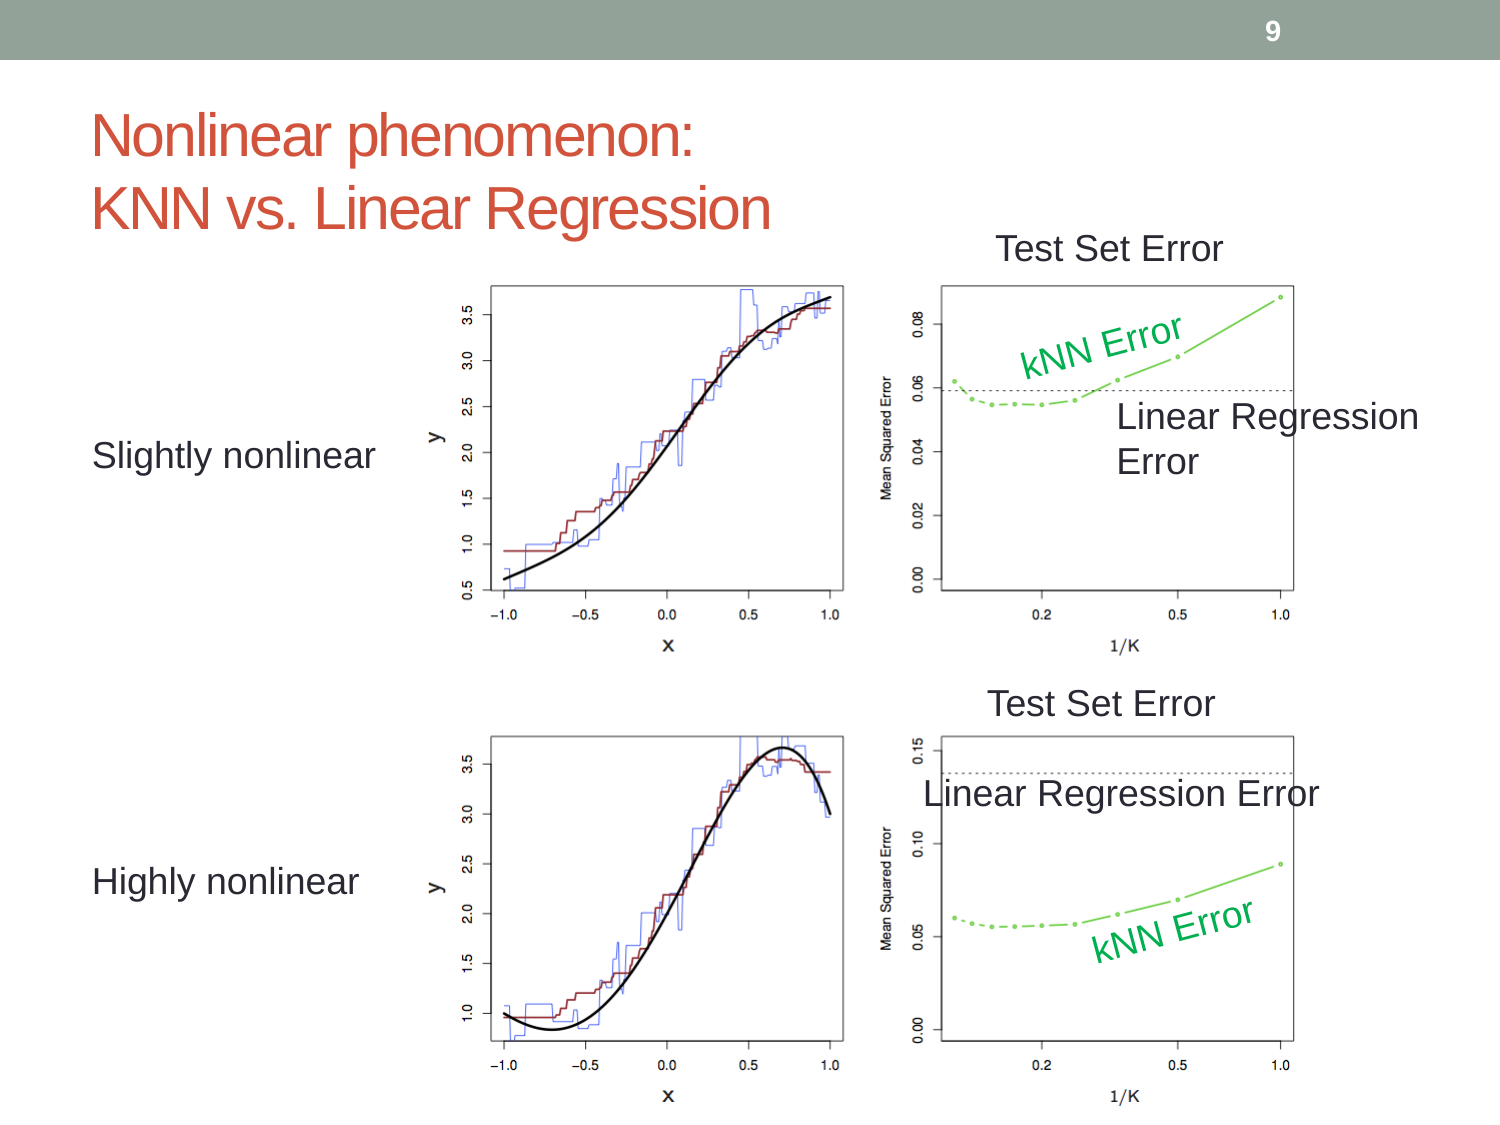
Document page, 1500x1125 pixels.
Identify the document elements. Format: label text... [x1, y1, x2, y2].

text_box Highly nonlinear [77, 849, 375, 910]
text_box Test Set Error [980, 216, 1240, 276]
text_box Linear Regression Error [1338, 384, 1435, 490]
title Nonlinear phenomenon: KNN vs. Linear Regression [75, 87, 1425, 250]
text_box Slightly nonlinear [77, 423, 392, 484]
slide_number 9 [1250, 3, 1425, 57]
picture [425, 279, 1329, 1124]
